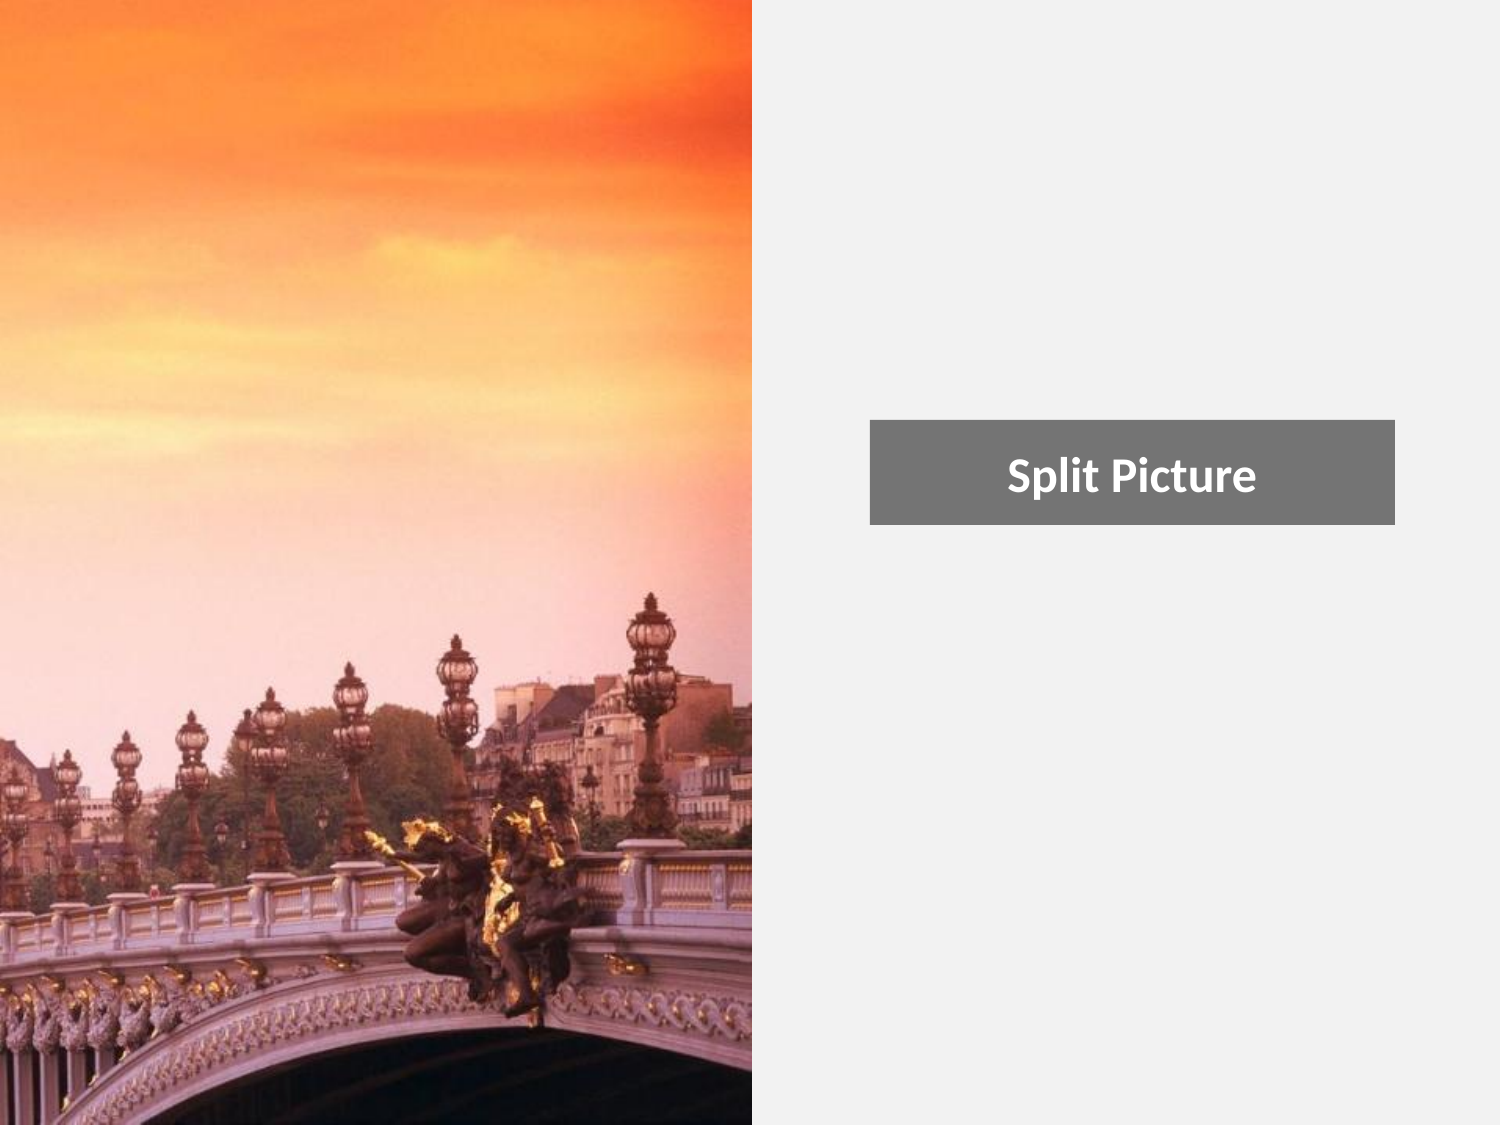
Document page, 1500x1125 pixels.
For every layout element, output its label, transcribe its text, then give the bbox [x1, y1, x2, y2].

picture [0, 0, 753, 1125]
text_box Split Picture [869, 419, 1395, 525]
